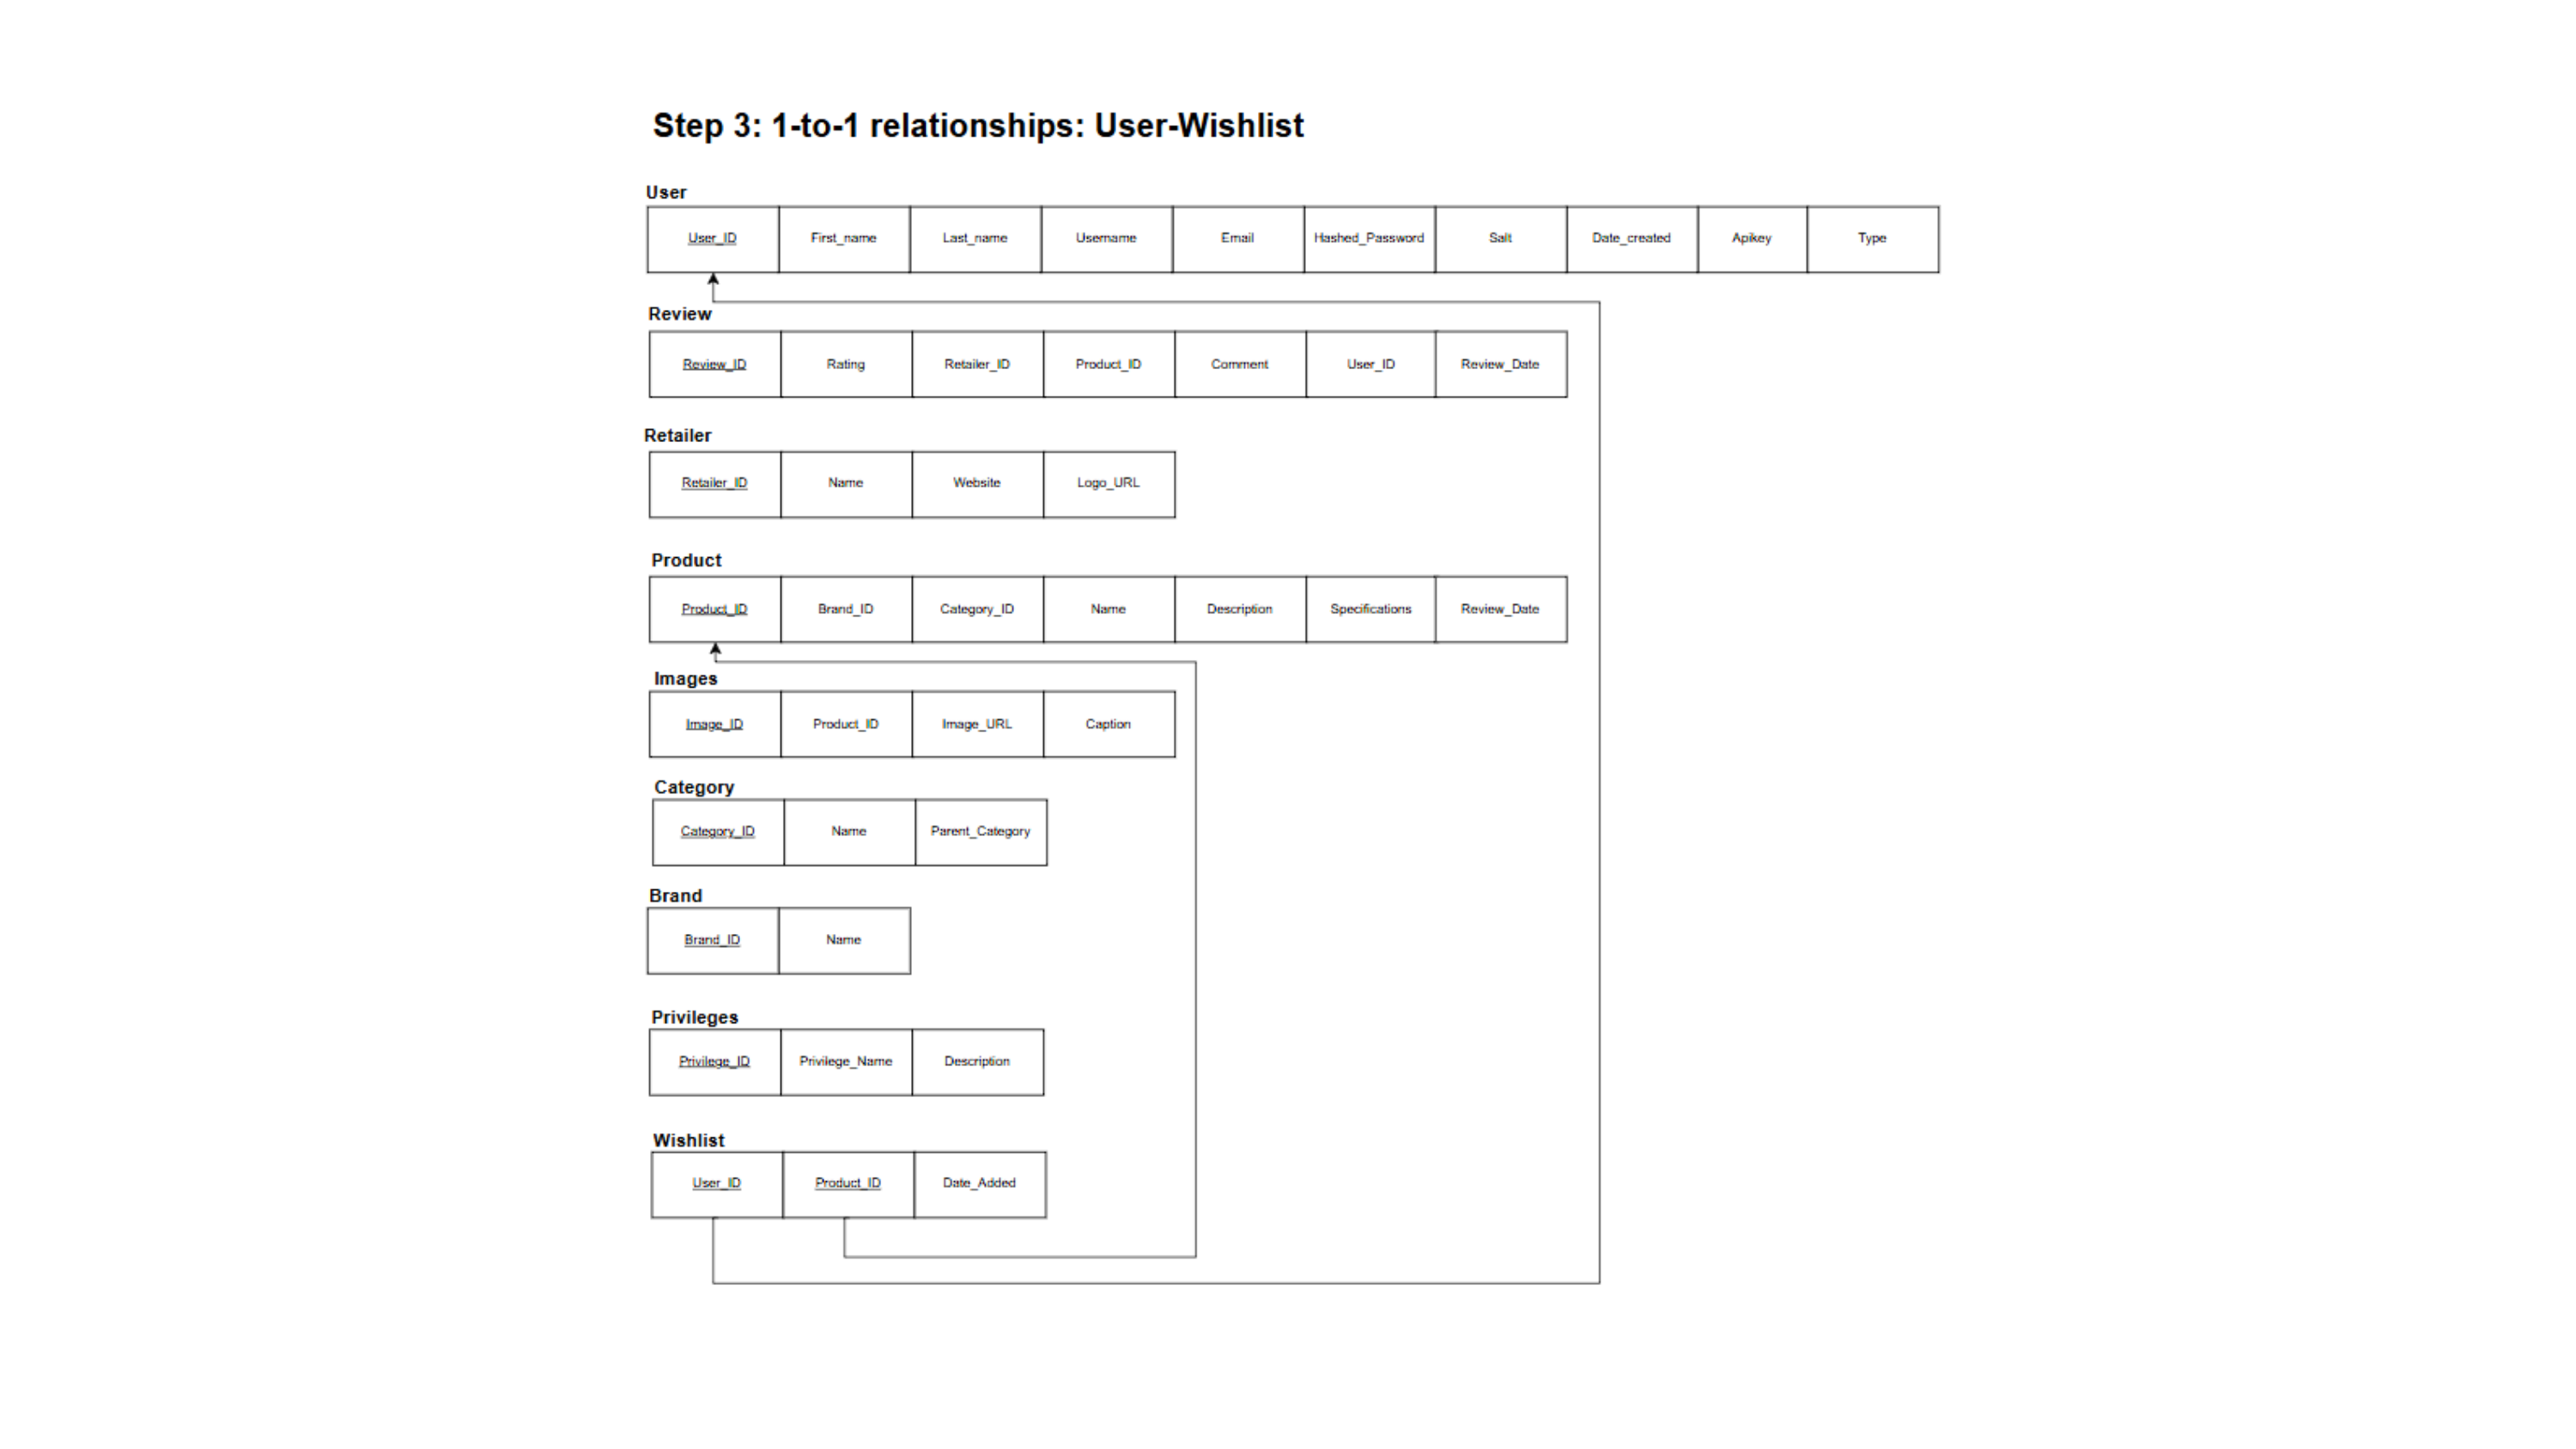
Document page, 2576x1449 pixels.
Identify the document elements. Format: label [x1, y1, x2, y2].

text_box [607, 79, 1969, 1311]
